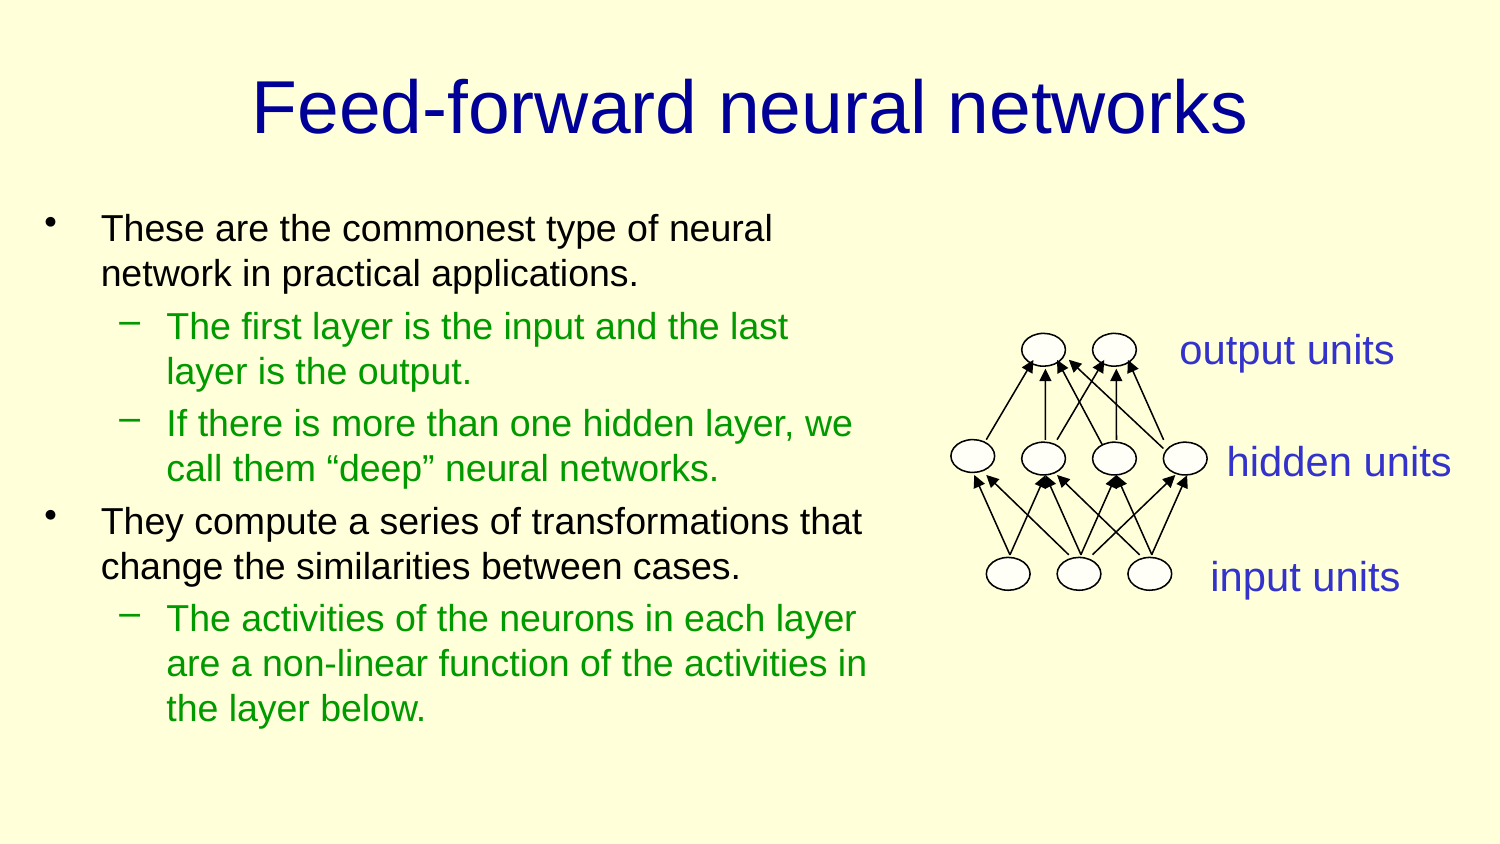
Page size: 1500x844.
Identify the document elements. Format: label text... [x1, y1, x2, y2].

text_box hidden units [1211, 427, 1467, 493]
text_box [1092, 333, 1137, 367]
text_box [1057, 557, 1101, 591]
text_box [1044, 474, 1081, 554]
text_box [1092, 474, 1176, 555]
title Feed-forward neural networks [75, 33, 1425, 175]
text_box [1127, 359, 1164, 440]
text_box [1068, 359, 1116, 405]
text_box [1110, 368, 1123, 440]
text_box [950, 439, 995, 473]
text_box [1028, 475, 1045, 515]
text_box [1057, 359, 1103, 445]
text_box [1092, 359, 1105, 381]
text_box [973, 474, 1011, 555]
text_box [1092, 442, 1137, 475]
text_box [986, 474, 1069, 555]
text_box output units [1164, 315, 1411, 381]
text_box [1116, 474, 1134, 514]
list These are the commonest type of neural network in practical applications. The first layer is the input and the last layer is the output. If there is more than one hidden layer, we call them “deep” neural networks. They compute a series of transformations that change the similarities between cases. The activities of the neurons in each layer are a non-linear function of the activities in the layer below. [29, 196, 892, 844]
text_box [1127, 557, 1172, 591]
text_box input units [1195, 542, 1500, 608]
text_box [986, 557, 1031, 591]
text_box [986, 359, 1034, 440]
text_box [1039, 368, 1052, 440]
text_box [1152, 475, 1188, 554]
text_box [1021, 442, 1066, 475]
text_box [1163, 442, 1208, 475]
text_box [1021, 333, 1066, 367]
text_box [1080, 475, 1117, 555]
text_box [1057, 474, 1098, 515]
